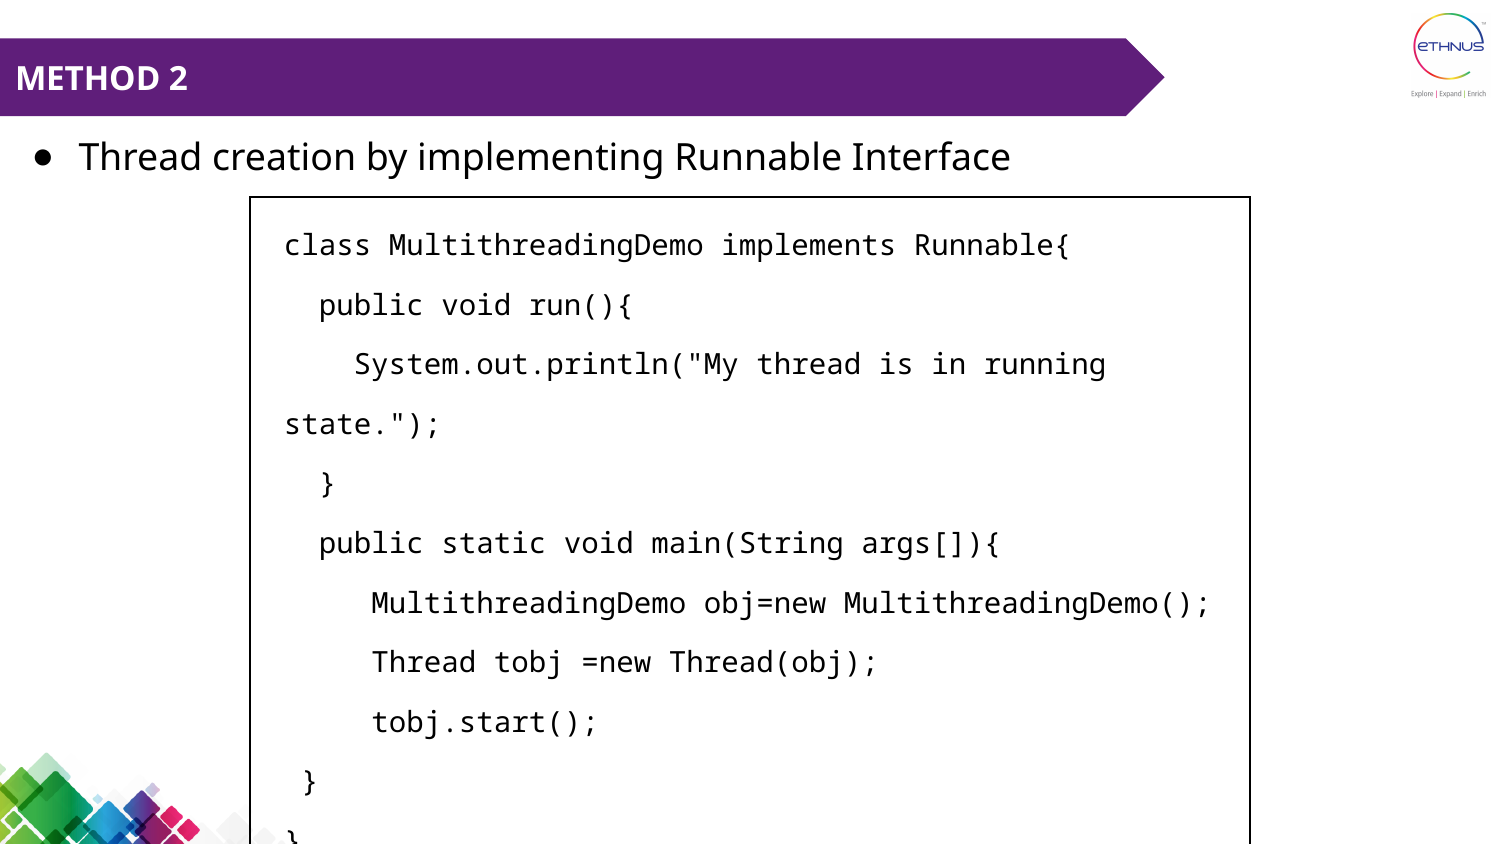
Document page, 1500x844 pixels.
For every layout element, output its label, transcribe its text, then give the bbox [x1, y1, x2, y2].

table_header class MultithreadingDemo implements Runnable{ public void run(){ System.out.println("My thread is in running state."); } public static void main(String args[]){ MultithreadingDemo obj=new MultithreadingDemo(); Thread tobj =new Thread(obj); tobj.start(); } } [251, 198, 1249, 844]
picture [0, 744, 413, 844]
picture [1411, 12, 1491, 99]
text_box METHOD 2 [0, 38, 1165, 117]
text_box Thread creation by implementing Runnable Interface [0, 118, 1237, 722]
